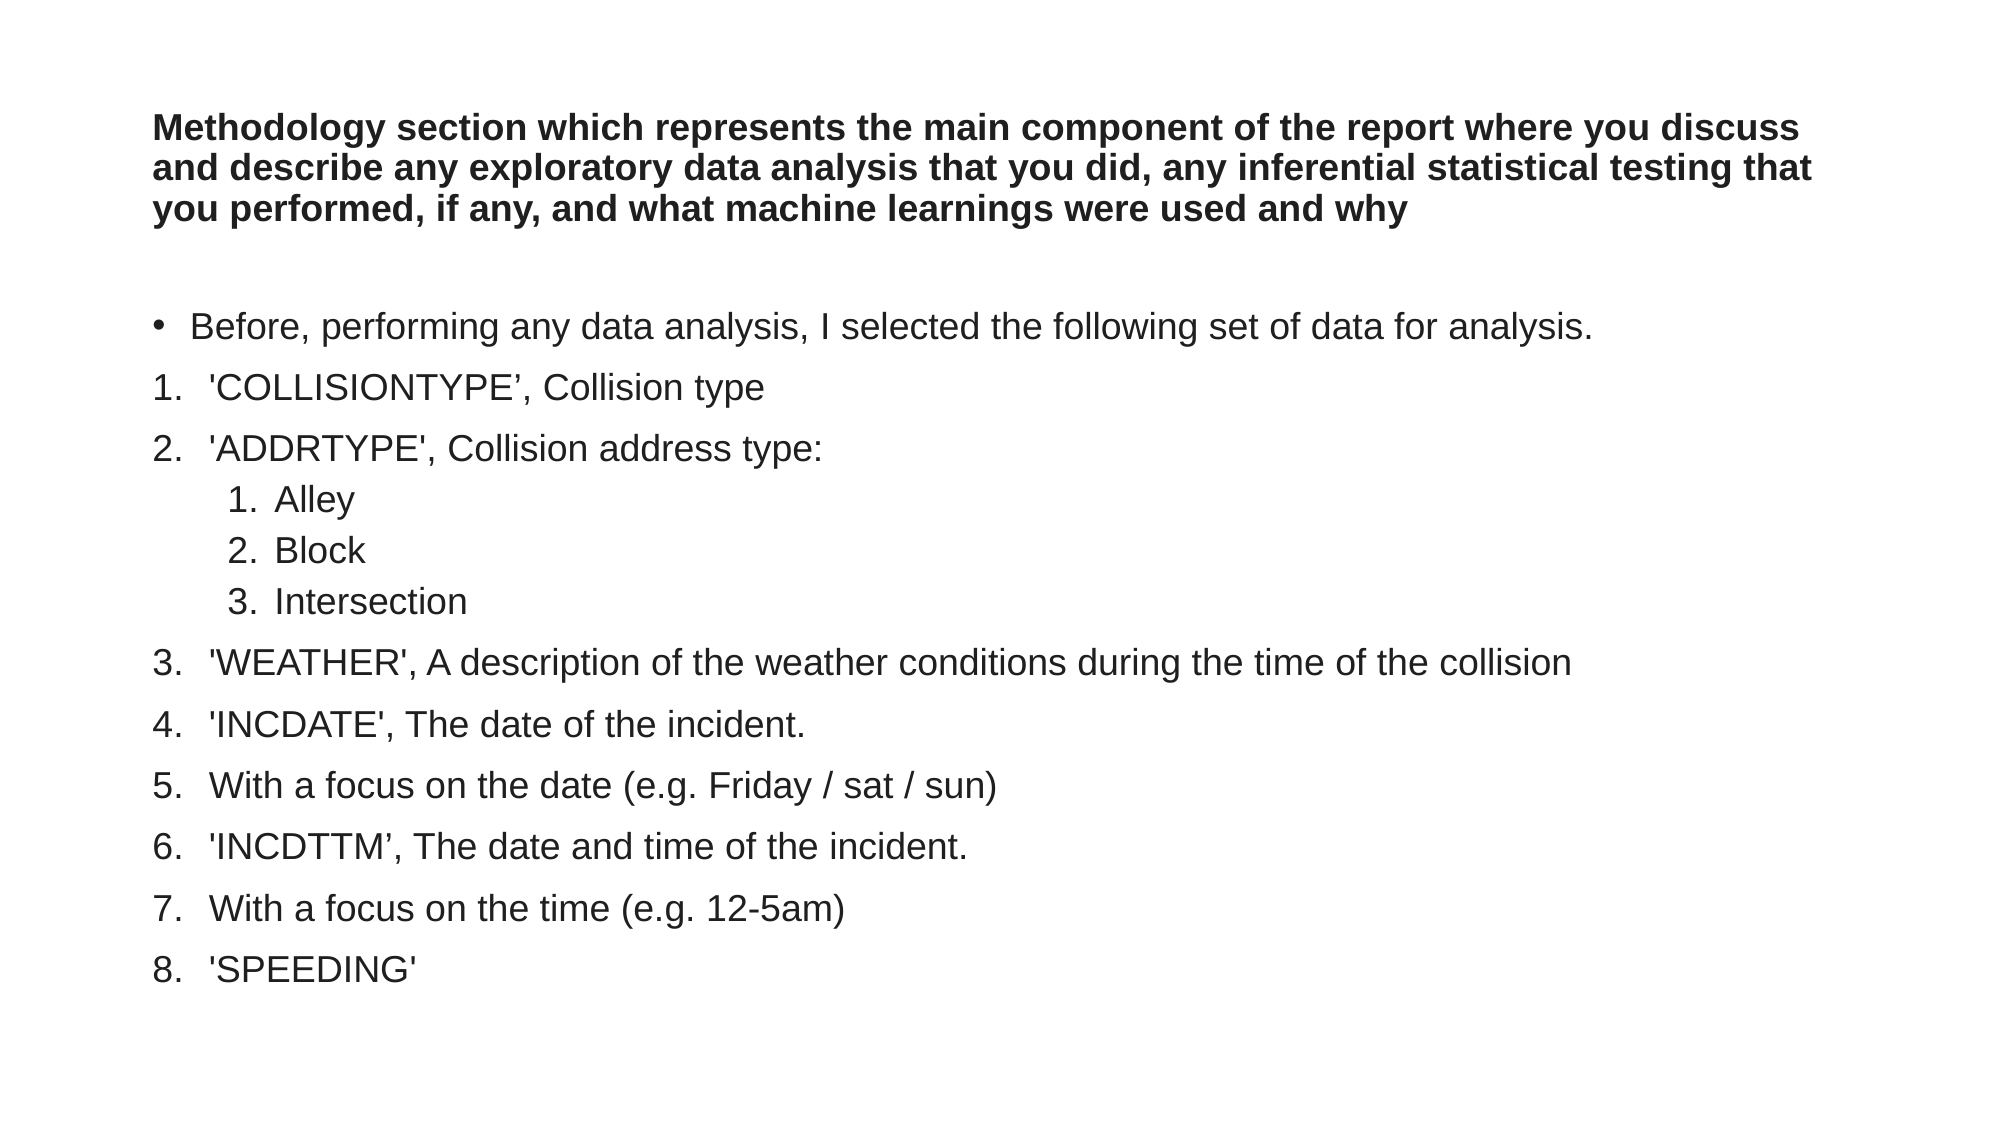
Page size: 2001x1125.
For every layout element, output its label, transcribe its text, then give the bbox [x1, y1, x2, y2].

title Methodology section which represents the main component of the report where you discuss and describe any exploratory data analysis that you did, any inferential statistical testing that you performed, if any, and what machine learnings were used and why [137, 59, 1863, 278]
list Before, performing any data analysis, I selected the following set of data for analysis. 'COLLISIONTYPE’, Collision type 'ADDRTYPE', Collision address type: Alley Block Intersection 'WEATHER', A description of the weather conditions during the time of the collision 'INCDATE', The date of the incident. With a focus on the date (e.g. Friday / sat / sun) 'INCDTTM’, The date and time of the incident. With a focus on the time (e.g. 12-5am) 'SPEEDING' [137, 299, 1863, 1014]
